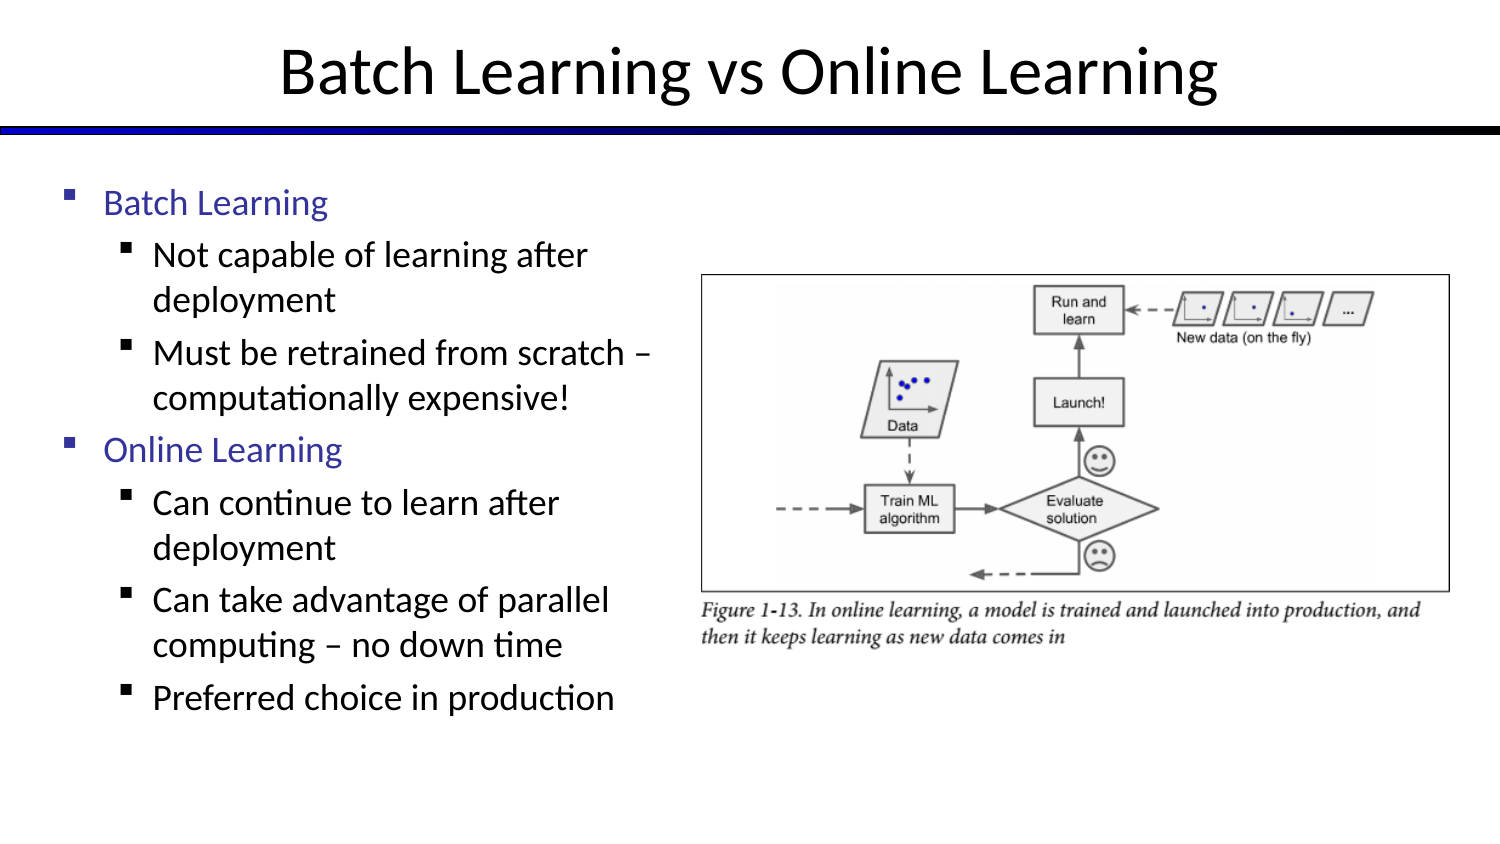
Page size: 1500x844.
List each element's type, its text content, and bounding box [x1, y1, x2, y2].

picture [701, 273, 1451, 652]
list Batch Learning Not capable of learning after deployment Must be retrained from scratch – computationally expensive! Online Learning Can continue to learn after deployment Can take advantage of parallel computing – no down time Preferred choice in production [49, 171, 693, 754]
title Batch Learning vs Online Learning [0, 0, 1500, 138]
